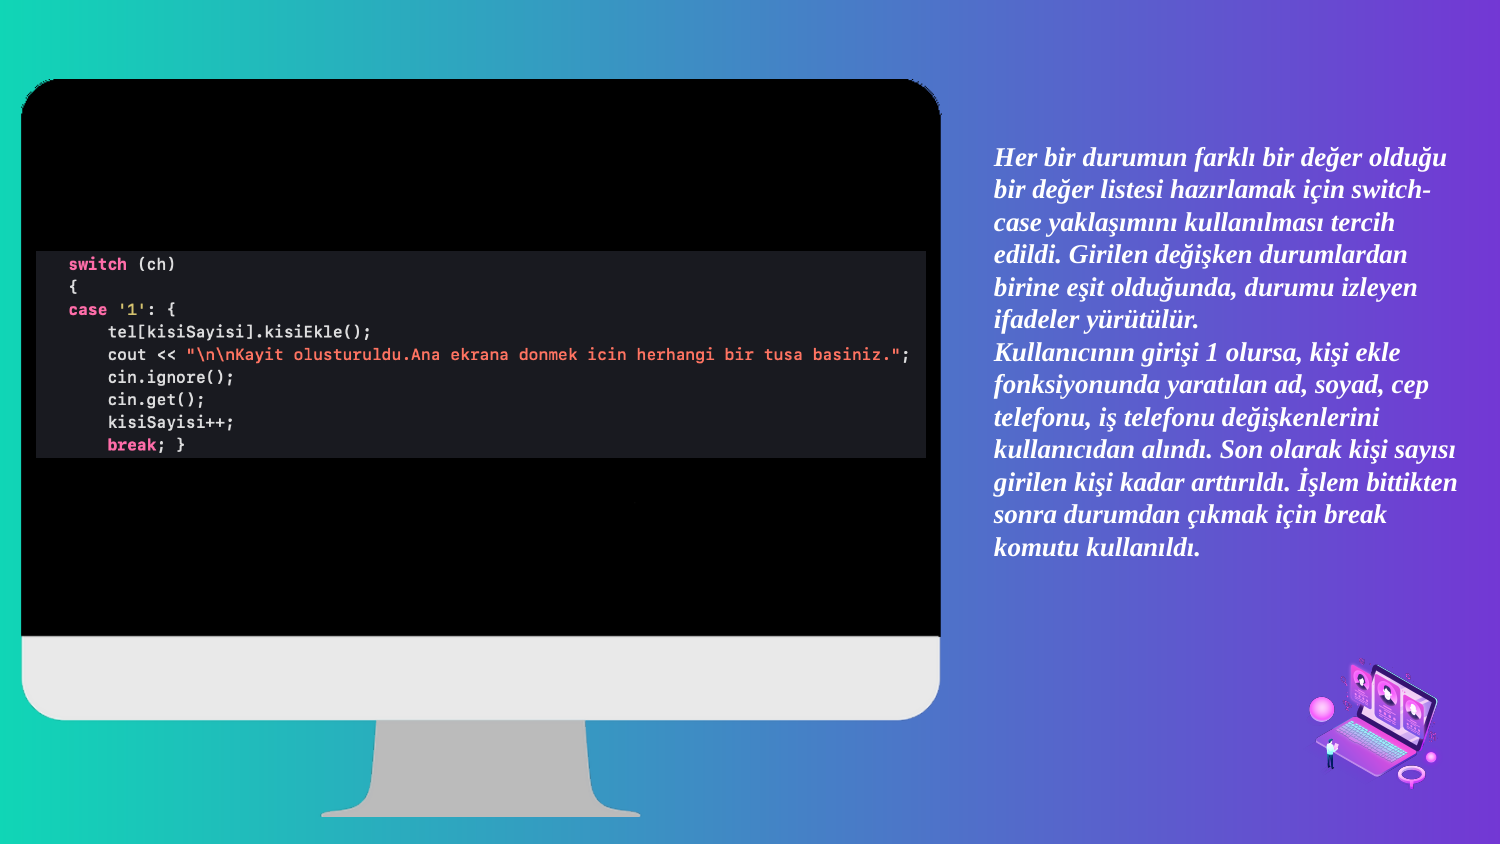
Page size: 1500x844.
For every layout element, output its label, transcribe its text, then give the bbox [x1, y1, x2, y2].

picture [20, 79, 943, 817]
list Her bir durumun farklı bir değer olduğu bir değer listesi hazırlamak için switch-case yaklaşımını kullanılması tercih edildi. Girilen değişken durumlardan birine eşit olduğunda, durumu izleyen ifadeler yürütülür. Kullanıcının girişi 1 olursa, kişi ekle fonksiyonunda yaratılan ad, soyad, cep telefonu, iş telefonu değişkenlerini kullanıcıdan alındı. Son olarak kişi sayısı girilen kişi kadar arttırıldı. İşlem bittikten sonra durumdan çıkmak için break komutu kullanıldı. [978, 123, 1485, 666]
picture [1301, 658, 1446, 790]
